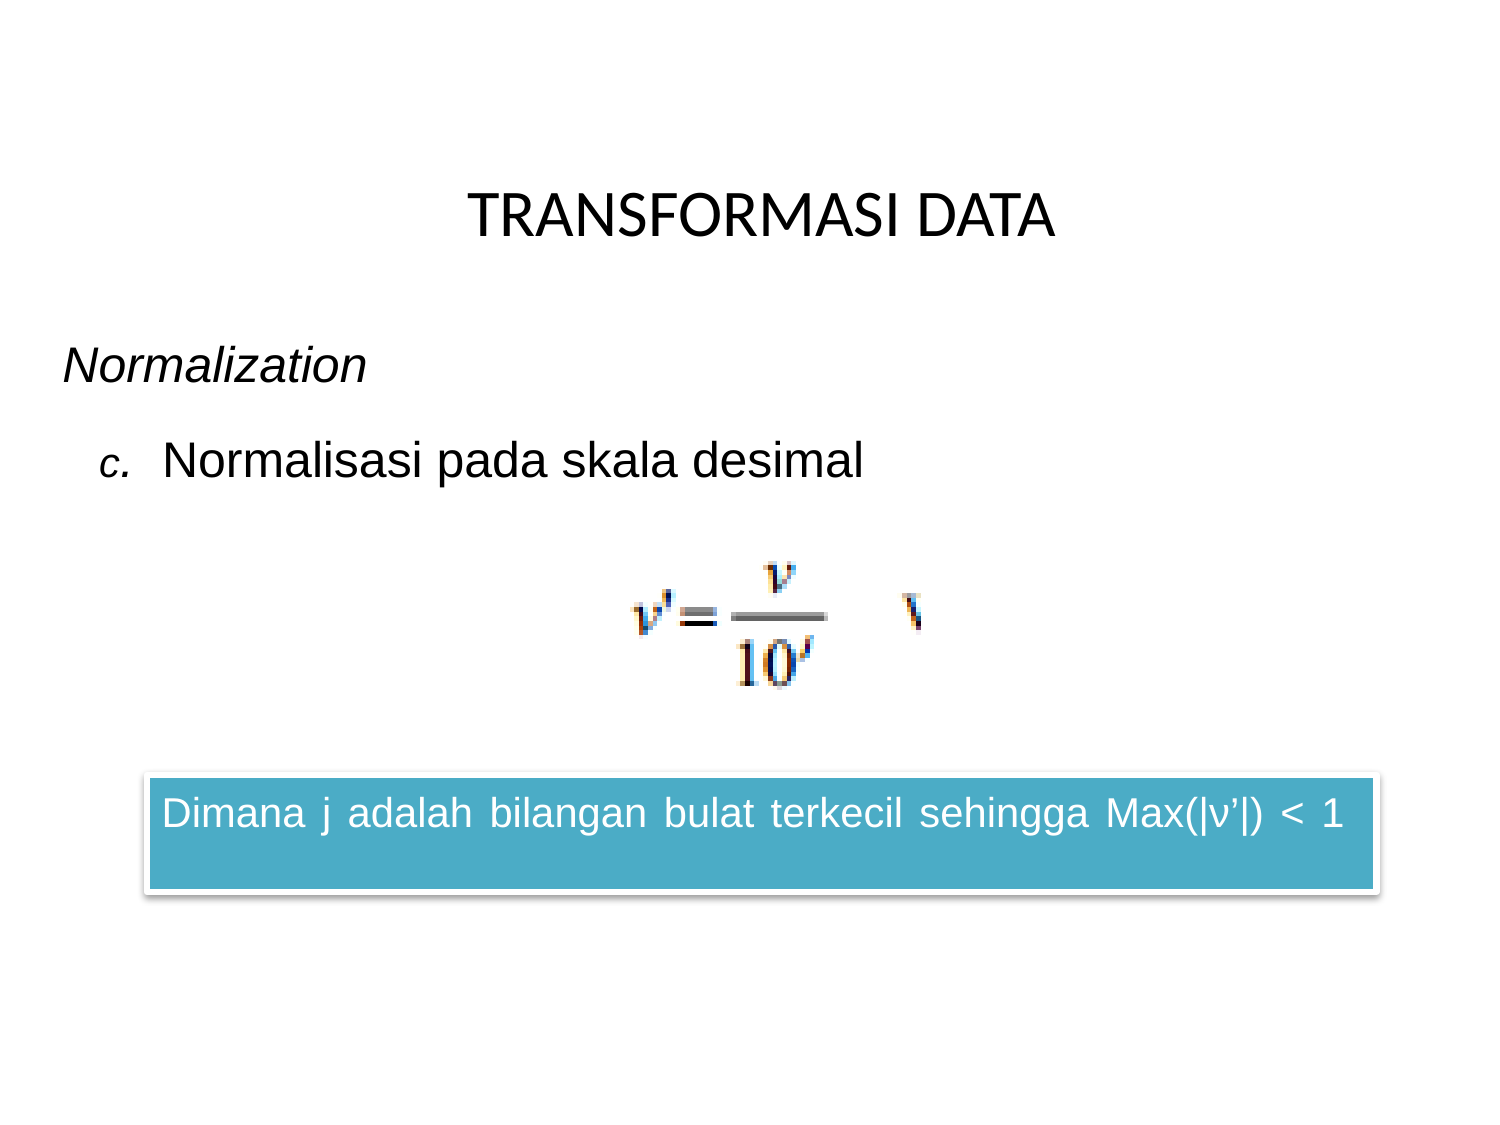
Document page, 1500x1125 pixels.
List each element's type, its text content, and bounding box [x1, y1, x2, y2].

text_box c. Normalisasi pada skala desimal [84, 419, 1057, 495]
text_box Dimana j adalah bilangan bulat terkecil sehingga Max(|ν’|) < 1 [144, 772, 1380, 895]
text_box Normalization [47, 324, 383, 400]
picture [570, 528, 921, 760]
title TRANSFORMASI DATA [84, 144, 1439, 275]
